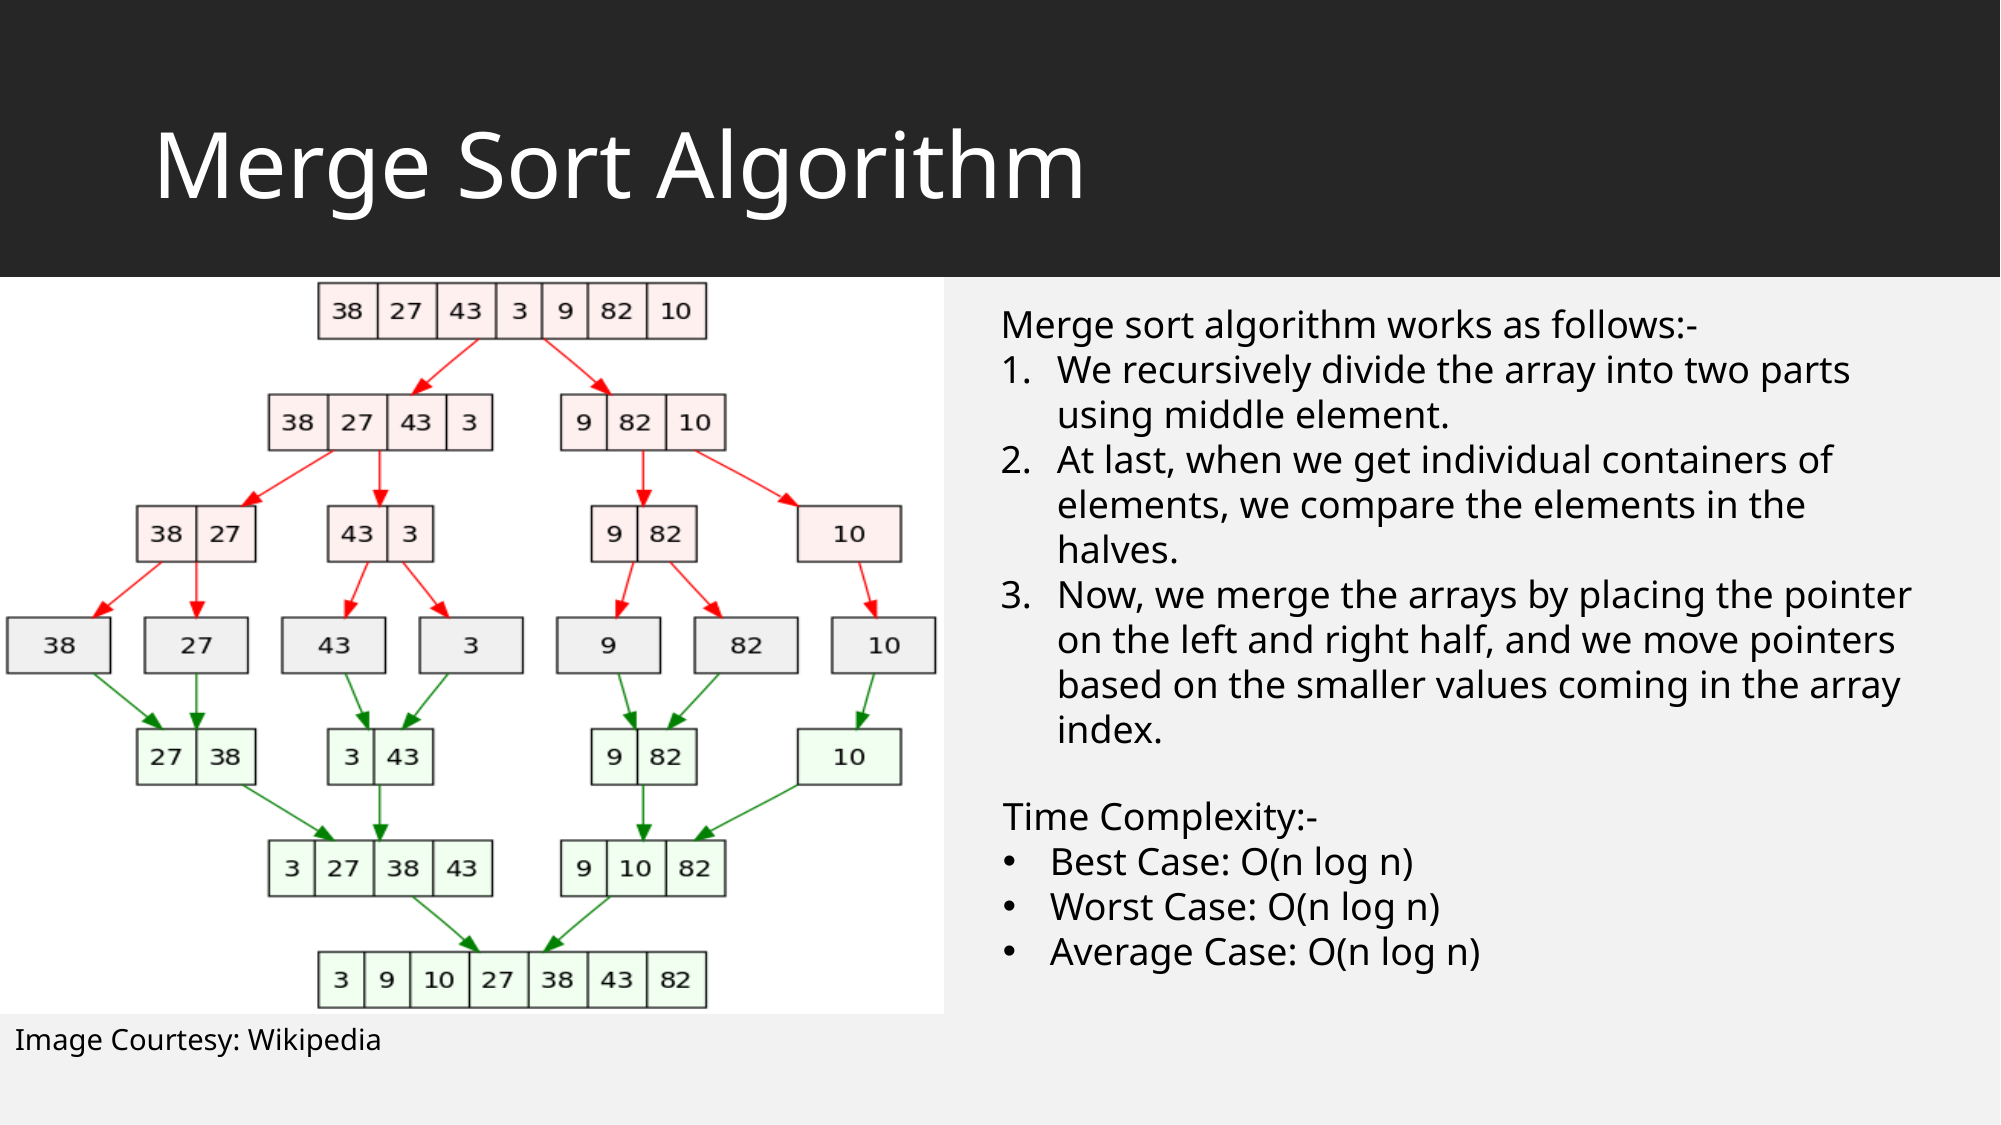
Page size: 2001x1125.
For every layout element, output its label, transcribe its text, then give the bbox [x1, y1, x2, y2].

text_box Image Courtesy: Wikipedia [0, 1014, 462, 1064]
text_box Time Complexity:- Best Case: O(n log n) Worst Case: O(n log n) Average Case: O(n log n) [987, 785, 1928, 981]
title Merge Sort Algorithm [137, 59, 1863, 278]
picture [0, 276, 944, 1014]
text_box [0, 0, 2000, 275]
text_box Merge sort algorithm works as follows:- We recursively divide the array into two parts using middle element. At last, when we get individual containers of elements, we compare the elements in the halves. Now, we merge the arrays by placing the pointer on the left and right half, and we move pointers based on the smaller values coming in the array index. [985, 294, 1951, 804]
list [944, 299, 1863, 1014]
text_box [0, 275, 2000, 1125]
